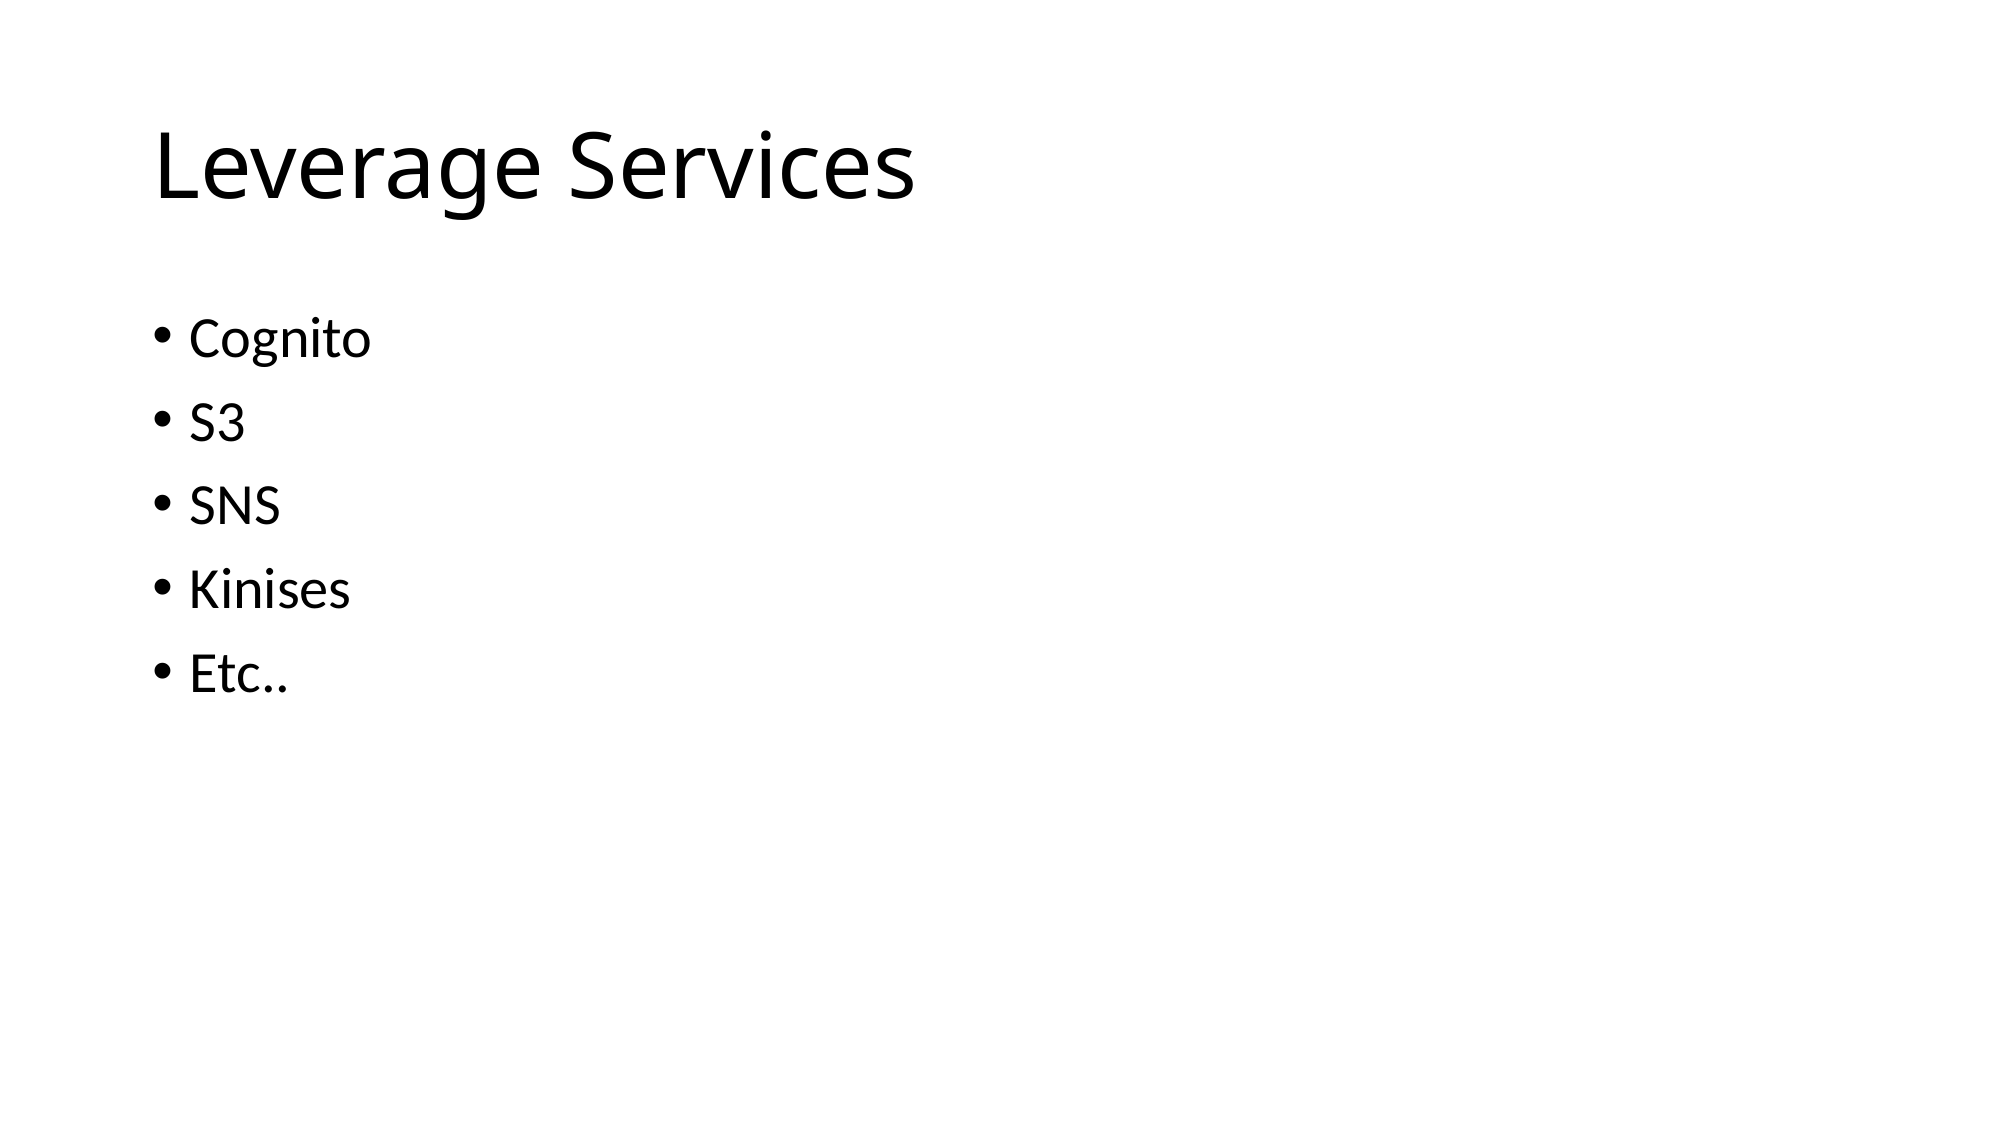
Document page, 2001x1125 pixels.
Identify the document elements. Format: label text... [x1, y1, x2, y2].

list Cognito S3 SNS Kinises Etc.. [137, 299, 1863, 1014]
title Leverage Services [137, 59, 1863, 278]
